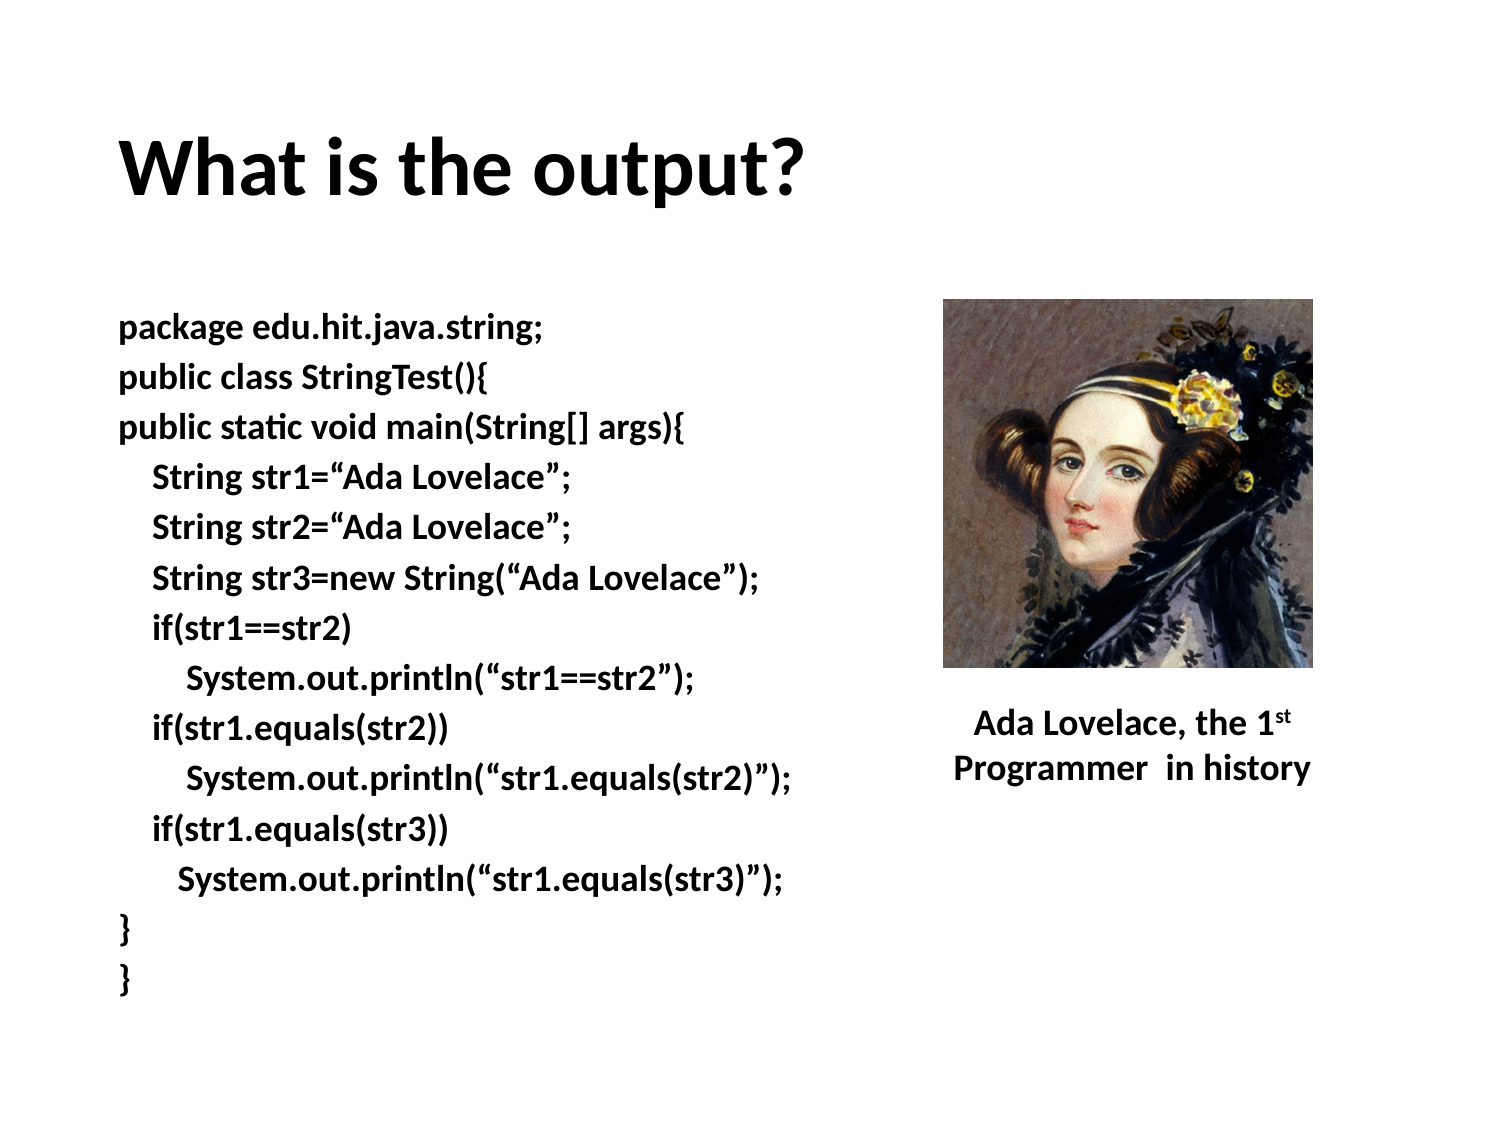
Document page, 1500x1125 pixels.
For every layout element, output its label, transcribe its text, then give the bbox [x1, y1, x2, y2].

title What is the output? [103, 59, 1397, 278]
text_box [916, 299, 1349, 797]
list package edu.hit.java.string; public class StringTest(){ public static void main(String[] args){ String str1=“Ada Lovelace”; String str2=“Ada Lovelace”; String str3=new String(“Ada Lovelace”); if(str1==str2) System.out.println(“str1==str2”); if(str1.equals(str2)) System.out.println(“str1.equals(str2)”); if(str1.equals(str3)) System.out.println(“str1.equals(str3)”); } } [103, 299, 1397, 1014]
